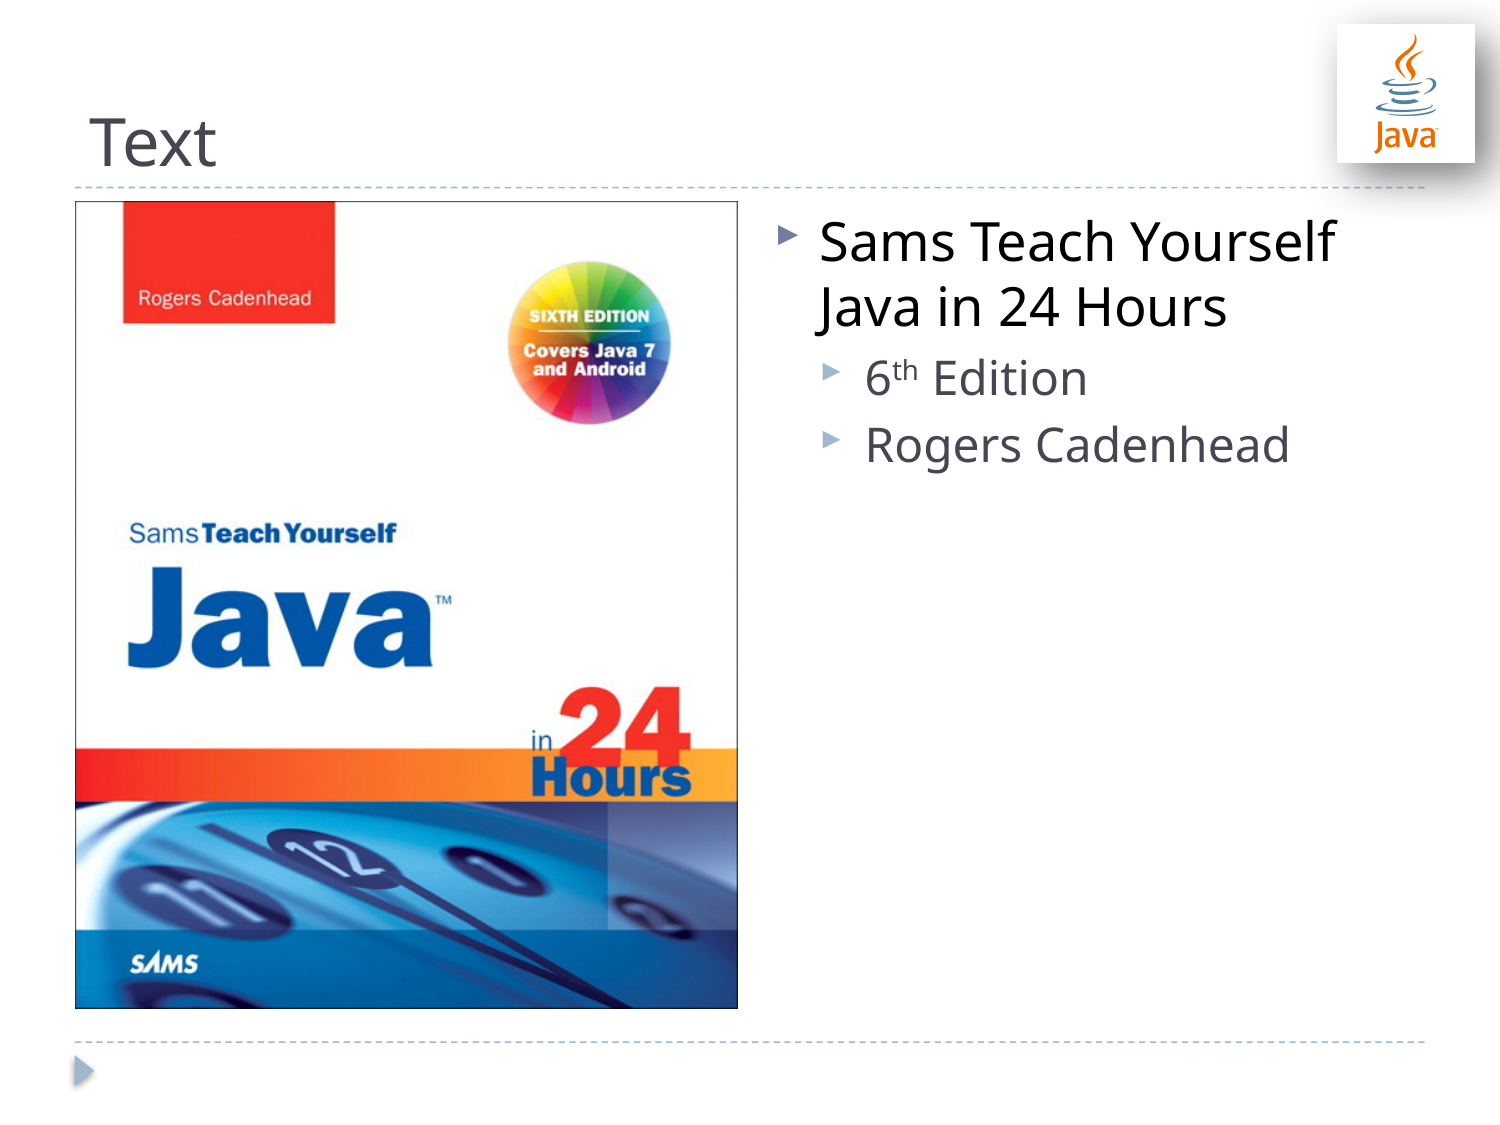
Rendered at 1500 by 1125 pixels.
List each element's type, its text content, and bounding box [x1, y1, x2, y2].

picture [1337, 24, 1475, 163]
title Text [75, 37, 1313, 188]
list Sams Teach Yourself Java in 24 Hours 6th Edition Rogers Cadenhead [759, 199, 1423, 1010]
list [74, 200, 739, 1009]
